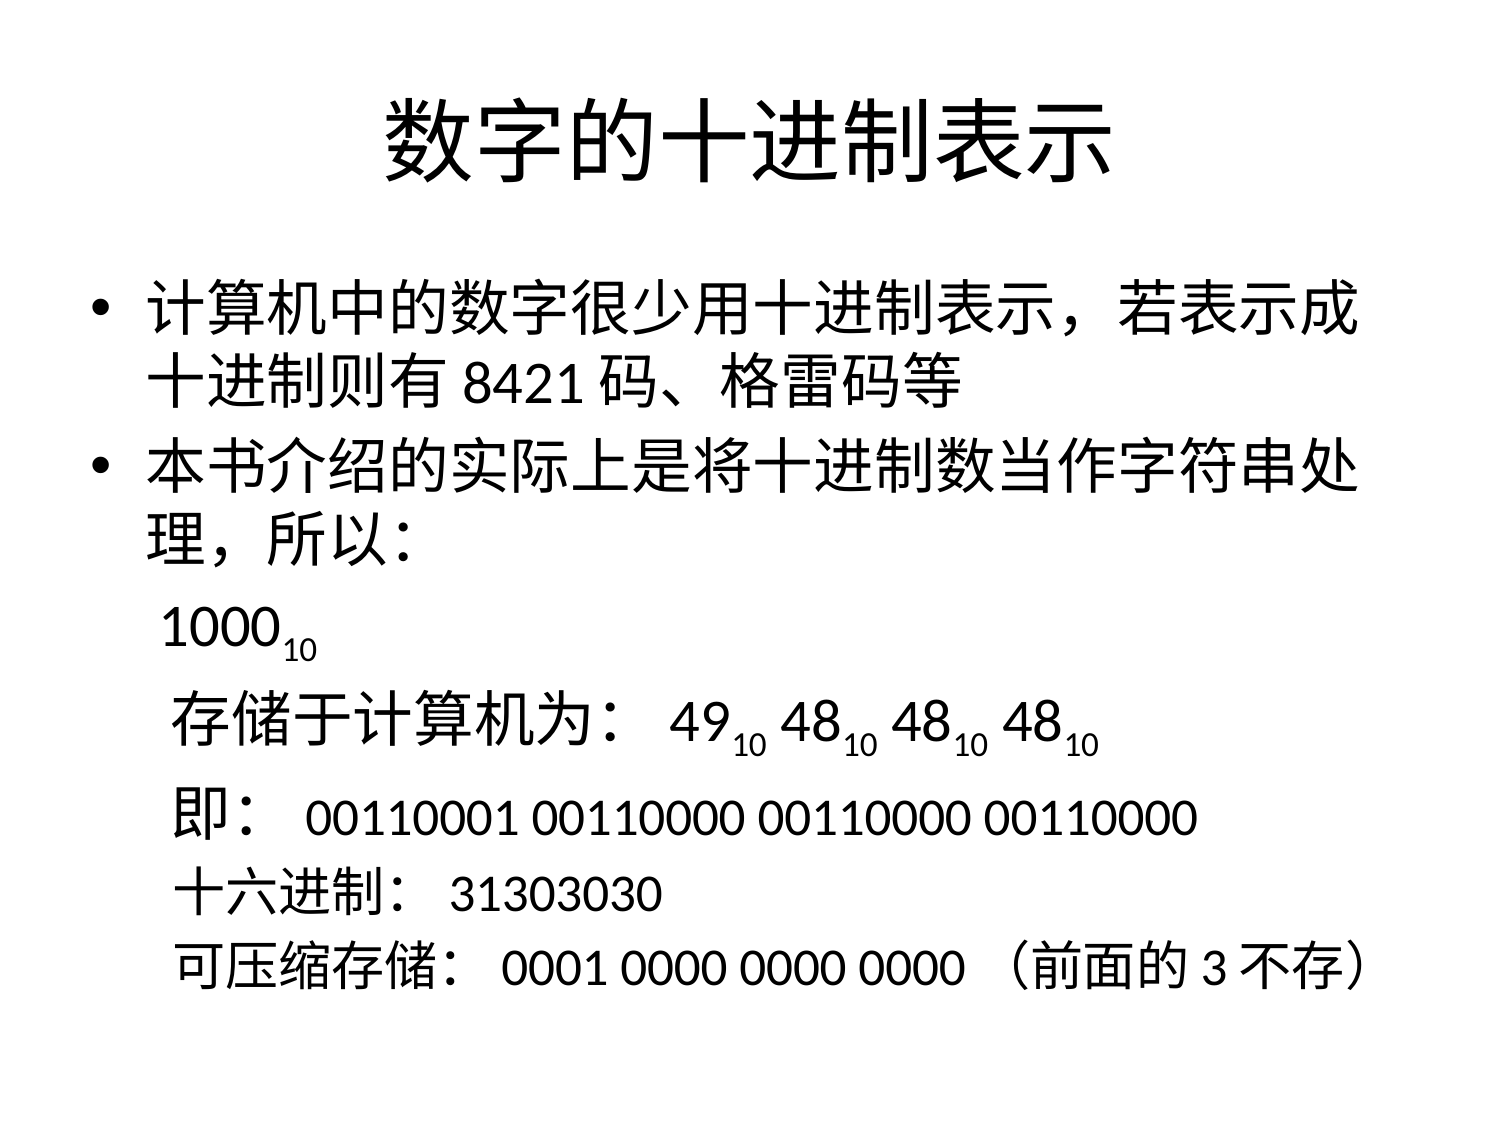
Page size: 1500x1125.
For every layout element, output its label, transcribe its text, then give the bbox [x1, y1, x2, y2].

list 计算机中的数字很少用十进制表示，若表示成十进制则有8421码、格雷码等 本书介绍的实际上是将十进制数当作字符串处理，所以： 100010 存储于计算机为：4910 4810 4810 4810 即：00110001 00110000 00110000 00110000 十六进制：31303030 可压缩存储：0001 0000 0000 0000（前面的3不存） [75, 262, 1425, 1005]
title 数字的十进制表示 [75, 45, 1425, 233]
